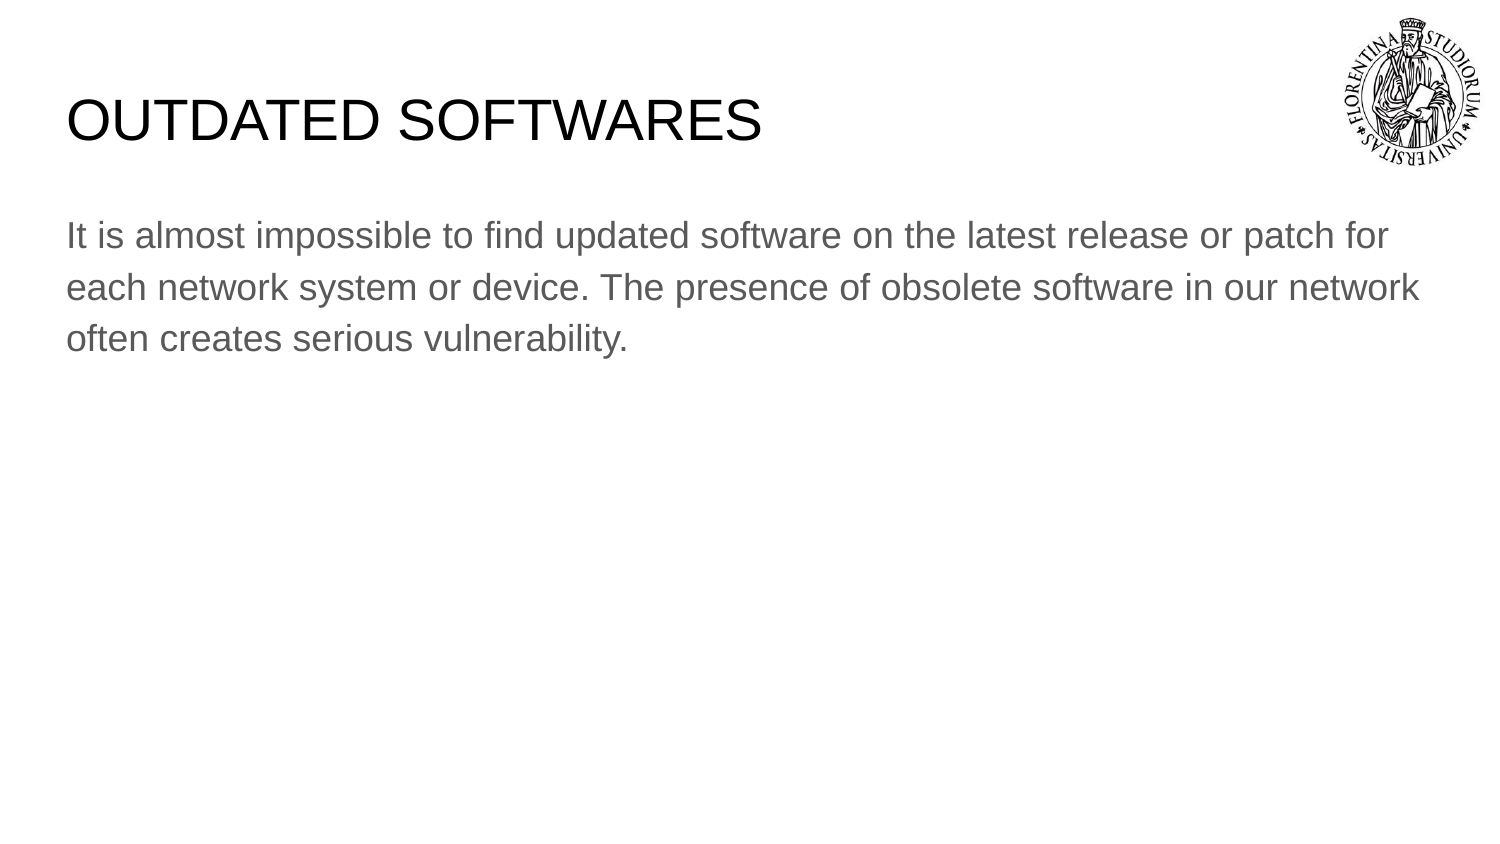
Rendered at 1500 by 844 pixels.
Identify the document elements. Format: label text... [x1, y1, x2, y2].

picture [1338, 11, 1485, 169]
list It is almost impossible to find updated software on the latest release or patch for each network system or device. The presence of obsolete software in our network often creates serious vulnerability. [51, 189, 1449, 750]
title OUTDATED SOFTWARES [51, 72, 1333, 167]
